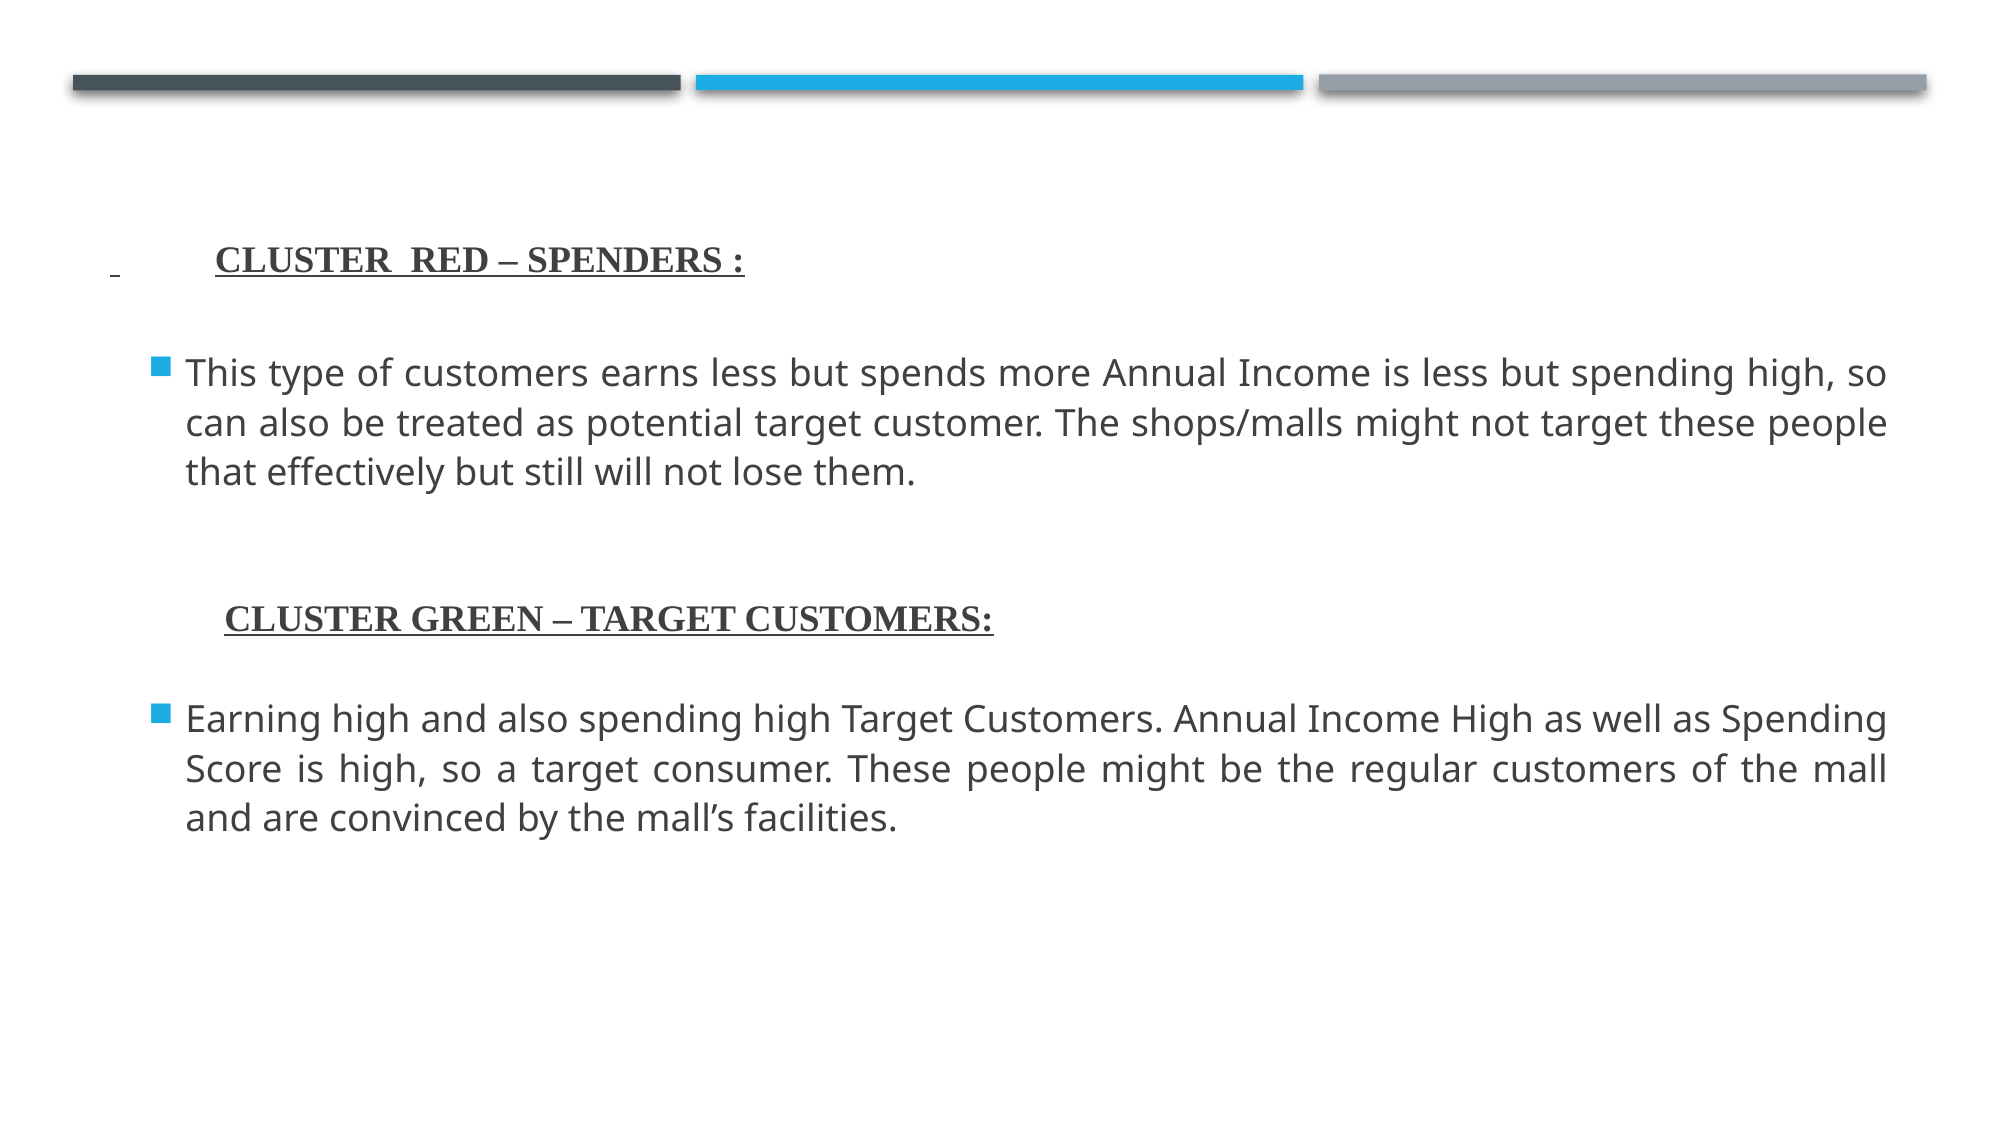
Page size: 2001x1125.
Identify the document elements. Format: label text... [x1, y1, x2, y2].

list CLUSTER RED – SPENDERS : This type of customers earns less but spends more Annual Income is less but spending high, so can also be treated as potential target customer. The shops/malls might not target these people that effectively but still will not lose them. CLUSTER GREEN – TARGET CUSTOMERS: Earning high and also spending high Target Customers. Annual Income High as well as Spending Score is high, so a target consumer. These people might be the regular customers of the mall and are convinced by the mall’s facilities. [95, 210, 1905, 981]
